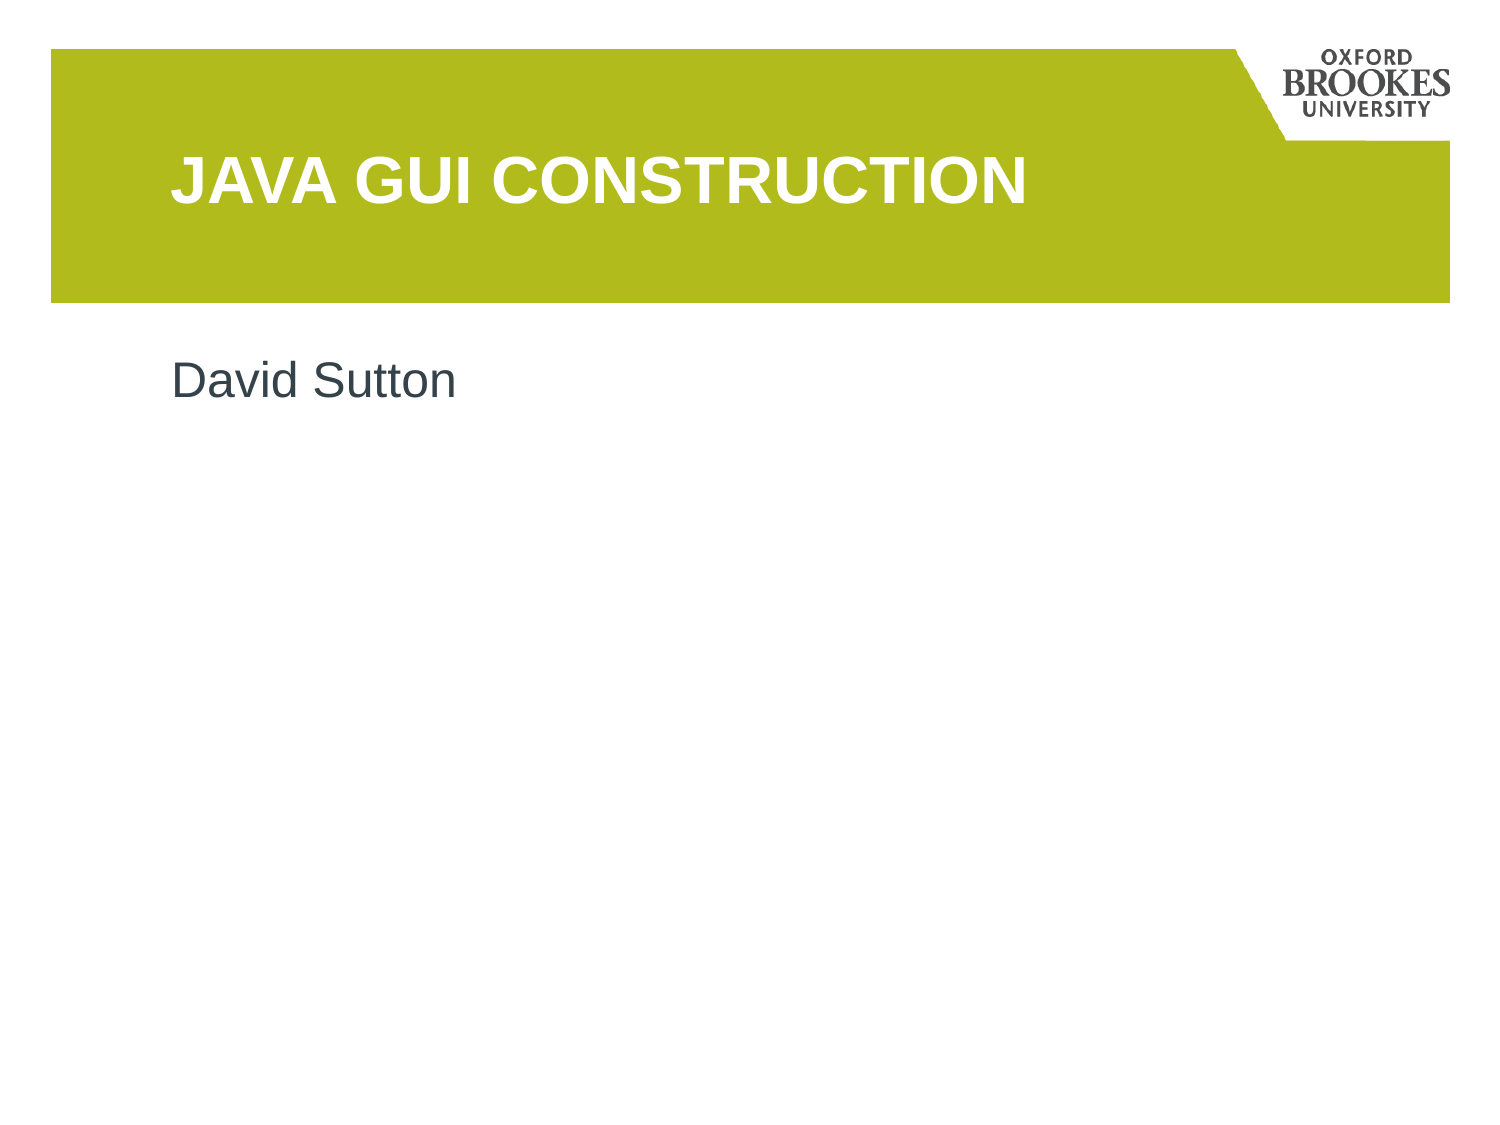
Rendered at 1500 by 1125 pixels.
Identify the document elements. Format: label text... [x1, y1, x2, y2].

picture [50, 49, 1450, 303]
title Java GUI Construction [170, 51, 1446, 302]
subtitle David Sutton [170, 339, 1454, 1074]
